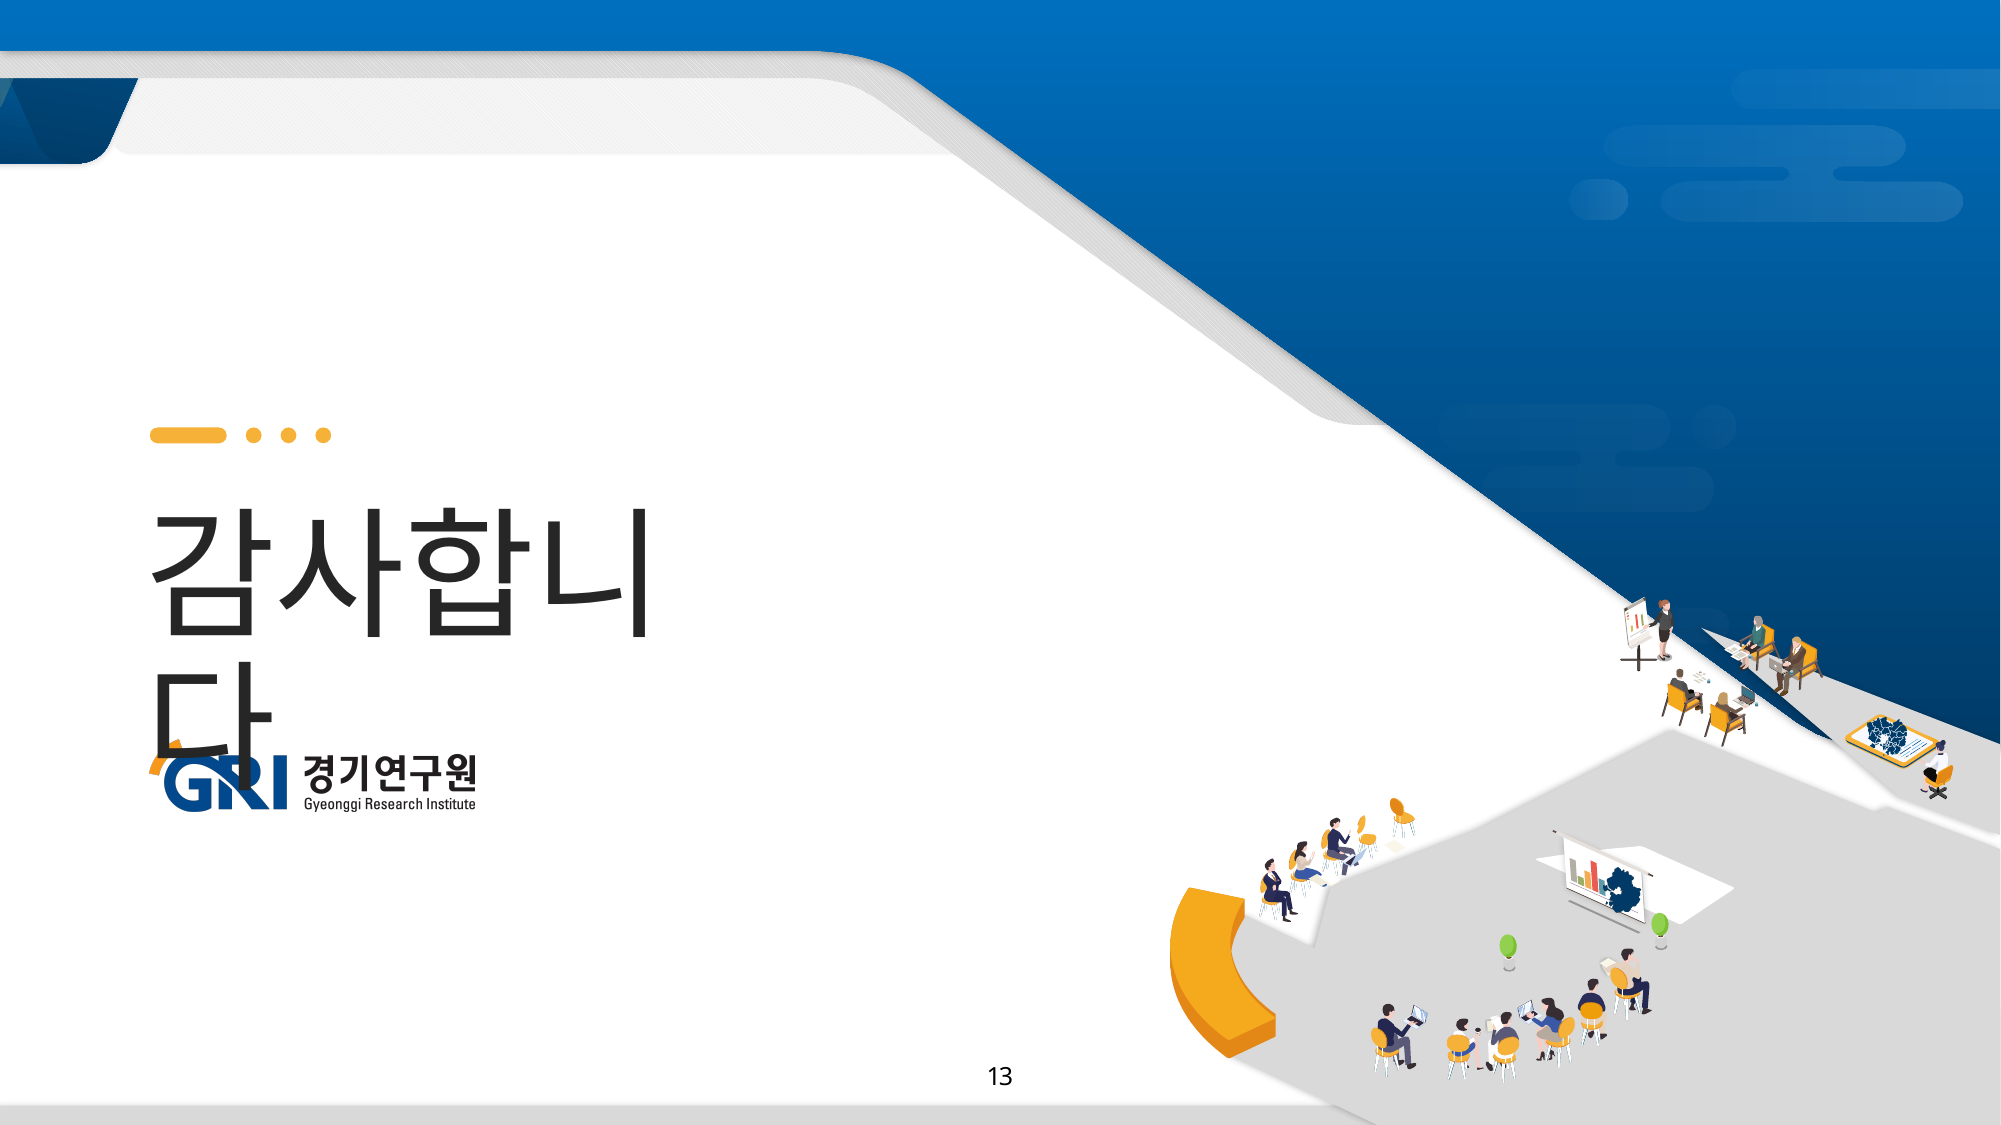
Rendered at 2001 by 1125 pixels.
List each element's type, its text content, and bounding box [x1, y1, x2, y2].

picture [1602, 866, 1643, 913]
picture [149, 739, 475, 812]
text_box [149, 427, 332, 444]
text_box 감사합니다 [145, 504, 780, 811]
